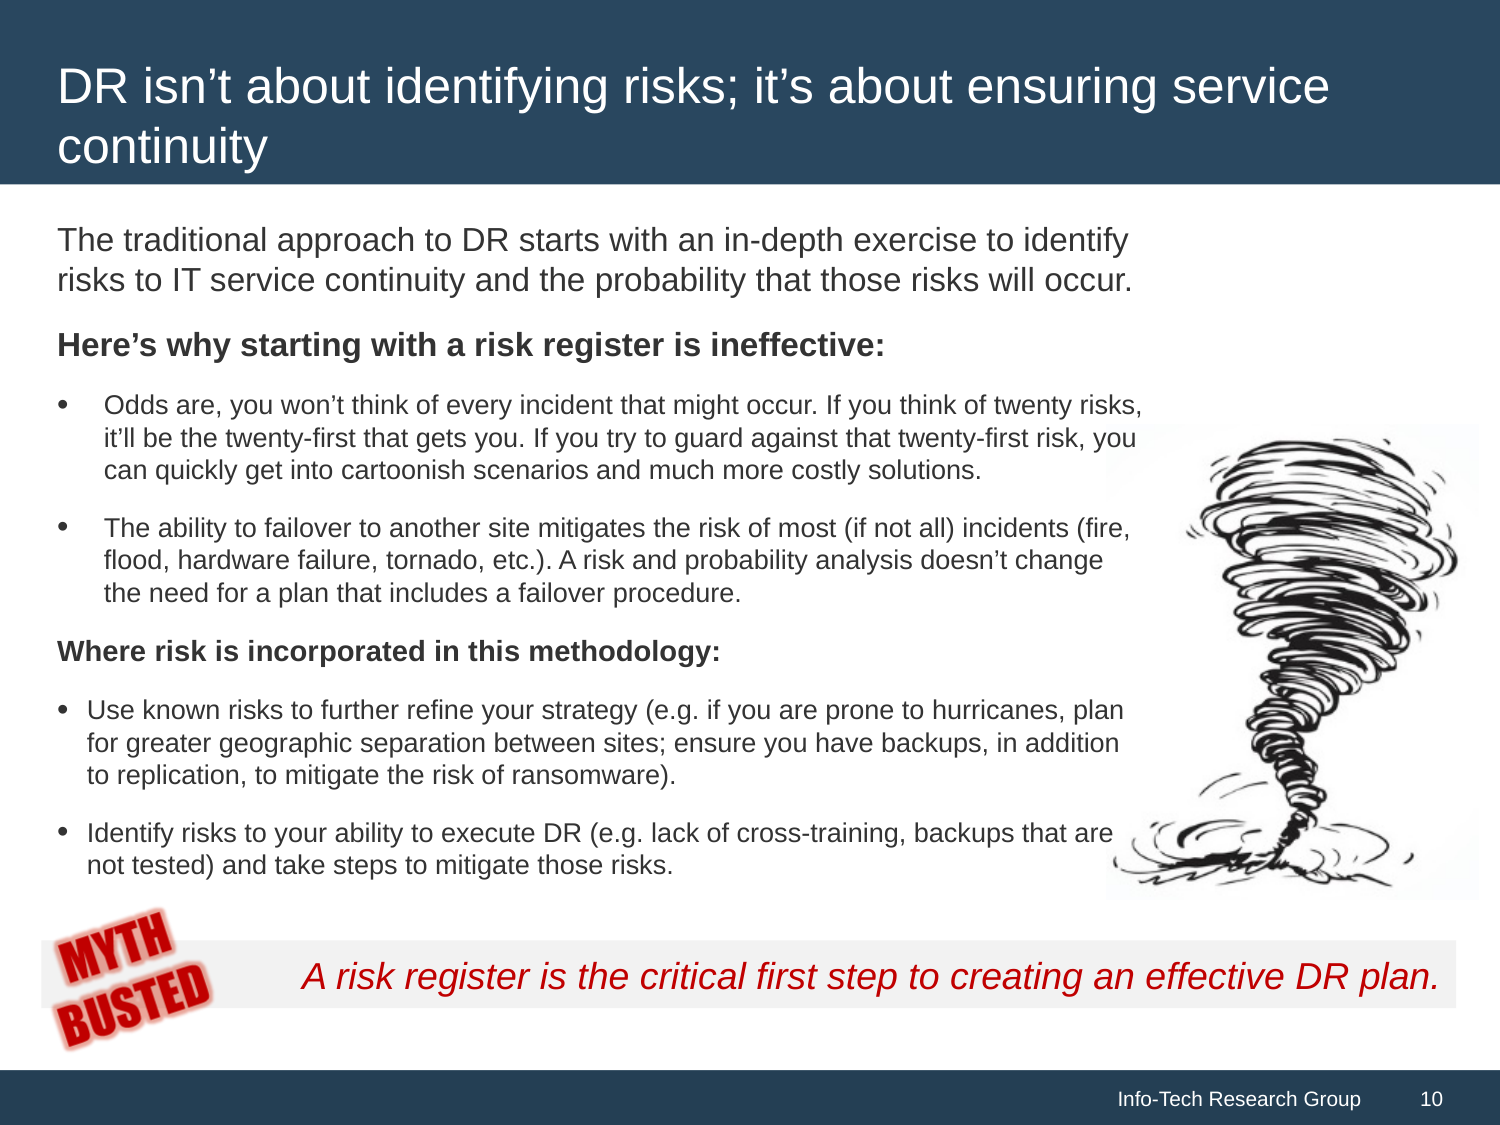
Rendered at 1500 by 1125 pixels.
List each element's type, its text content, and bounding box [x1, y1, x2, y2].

title DR isn’t about identifying risks; it’s about ensuring service continuity [41, 41, 1457, 187]
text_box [41, 210, 1479, 901]
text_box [0, 867, 1457, 1105]
